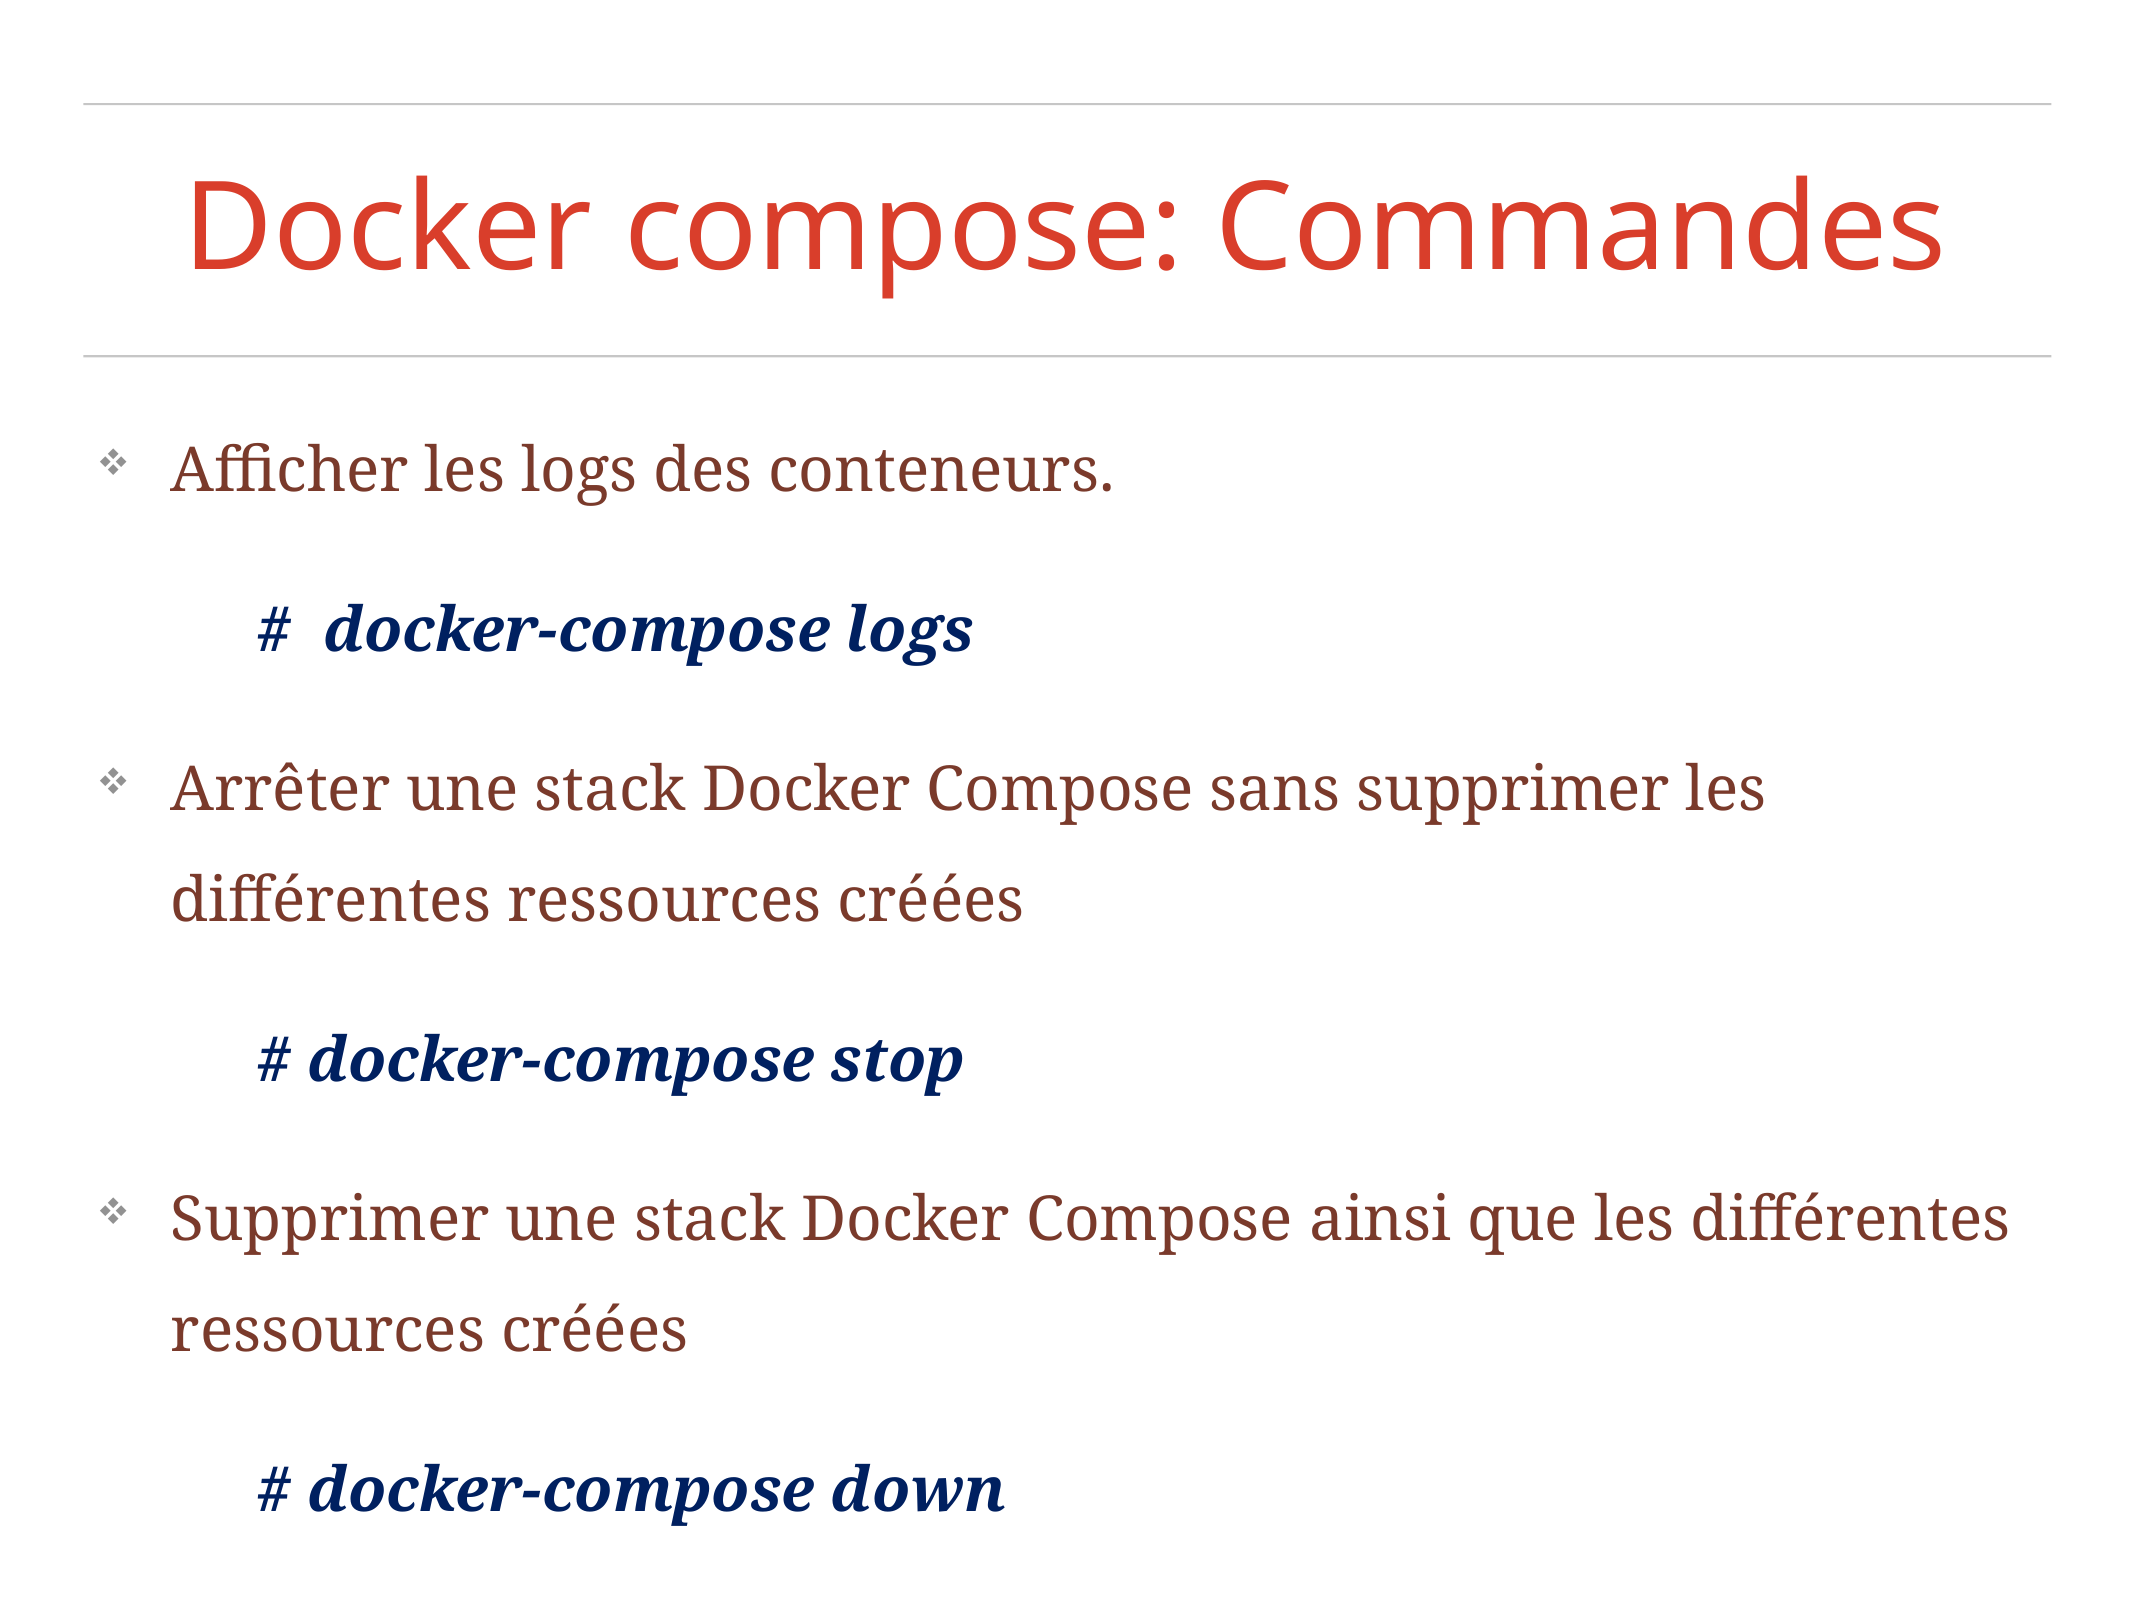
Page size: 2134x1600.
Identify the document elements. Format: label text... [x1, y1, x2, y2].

text_box Afficher les logs des conteneurs. # docker-compose logs Arrêter une stack Docker Compose sans supprimer les différentes ressources créées # docker-compose stop Supprimer une stack Docker Compose ainsi que les différentes ressources créées # docker-compose down [82, 385, 2049, 1533]
text_box Docker compose: Commandes [162, 139, 1969, 302]
